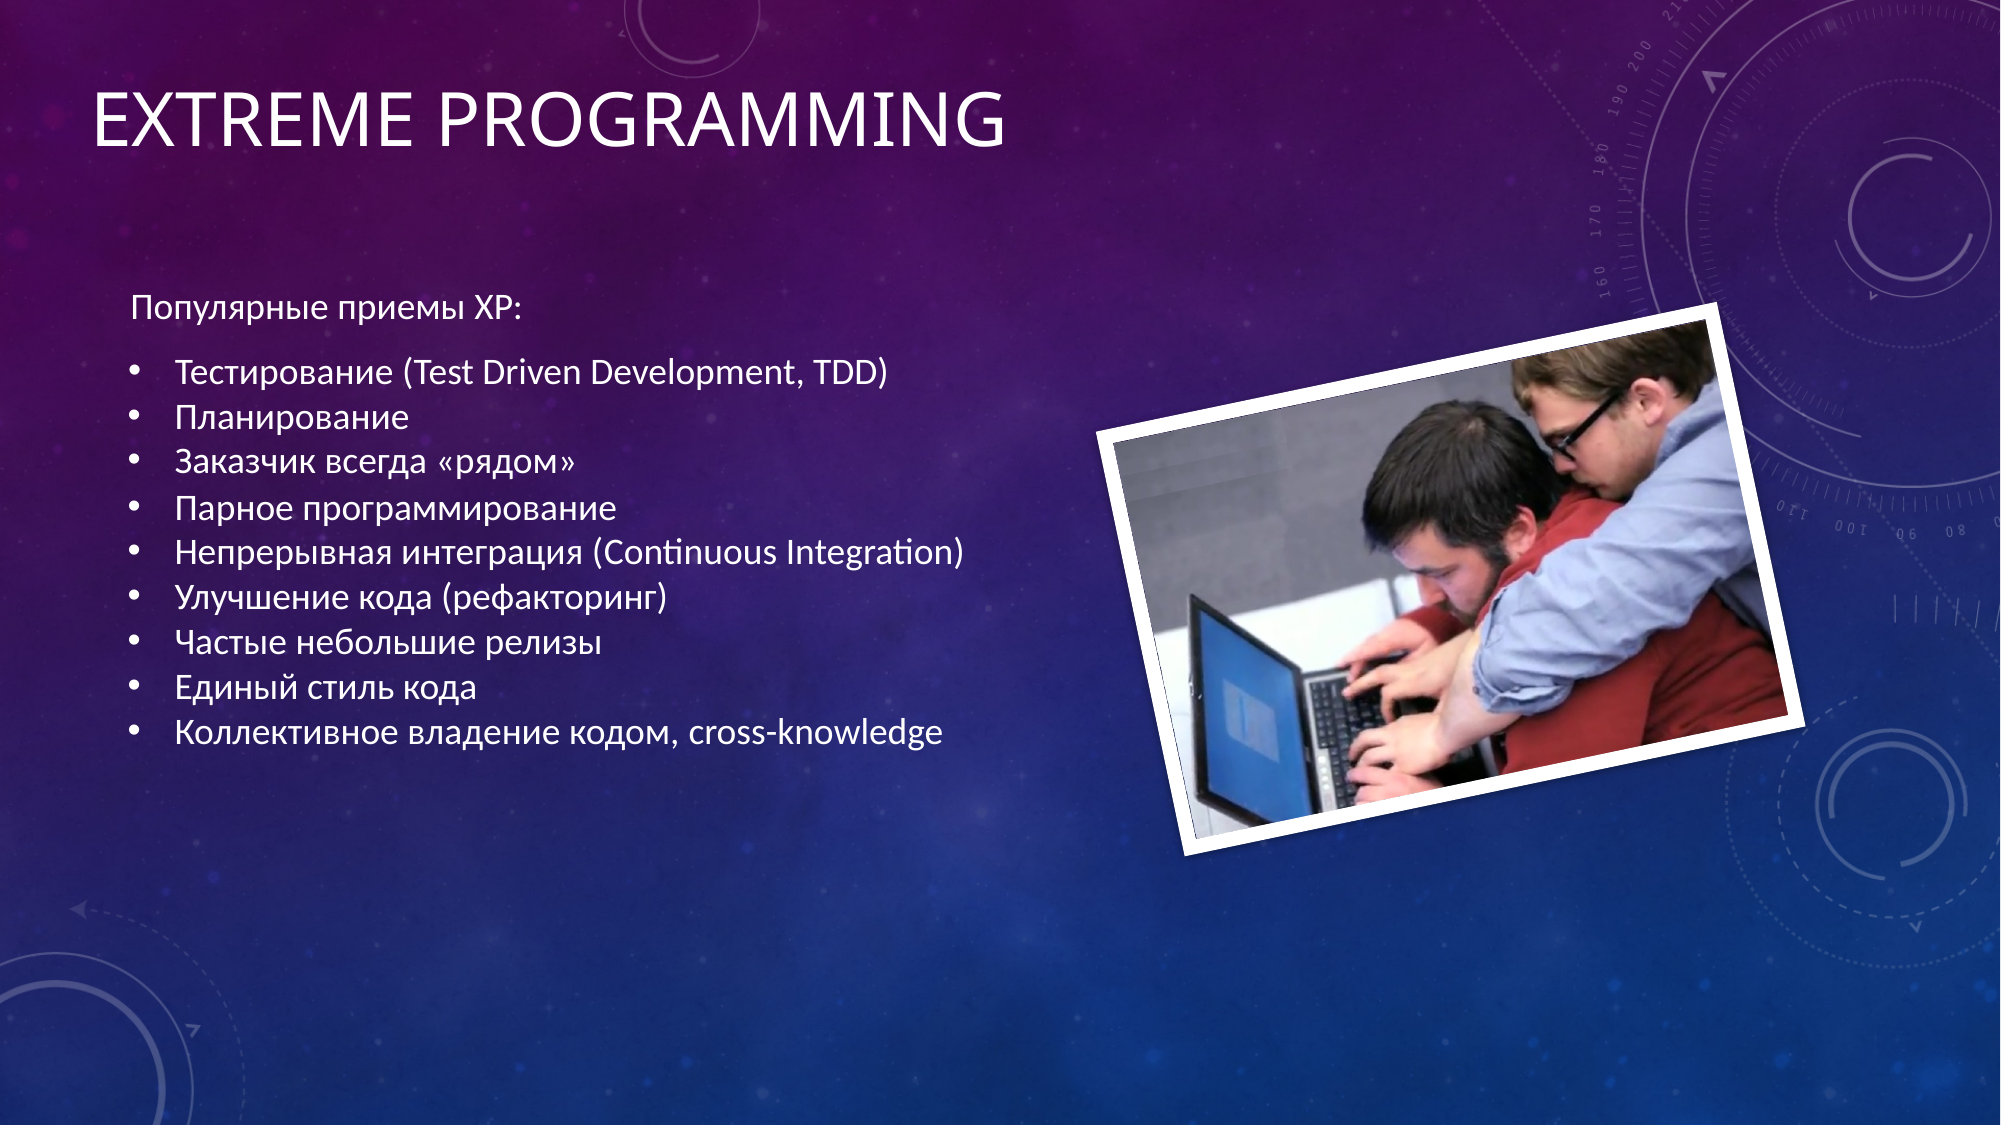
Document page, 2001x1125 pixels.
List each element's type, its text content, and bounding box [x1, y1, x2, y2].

text_box Парное программирование [113, 475, 1113, 520]
text_box Тестирование (Test Driven Development, TDD) [113, 335, 1090, 384]
text_box Непрерывная интеграция (Continuous Integration) Улучшение кода (рефакторинг) Частые небольшие релизы Единый стиль кода Коллективное владение кодом, cross-knowledge [113, 520, 1113, 760]
text_box Планирование [113, 384, 1113, 428]
picture [0, 0, 2001, 1125]
text_box Популярные приемы XP: [115, 274, 539, 335]
text_box Заказчик всегда «рядом» [113, 428, 1113, 475]
text_box Extreme Programming [75, 43, 1283, 191]
